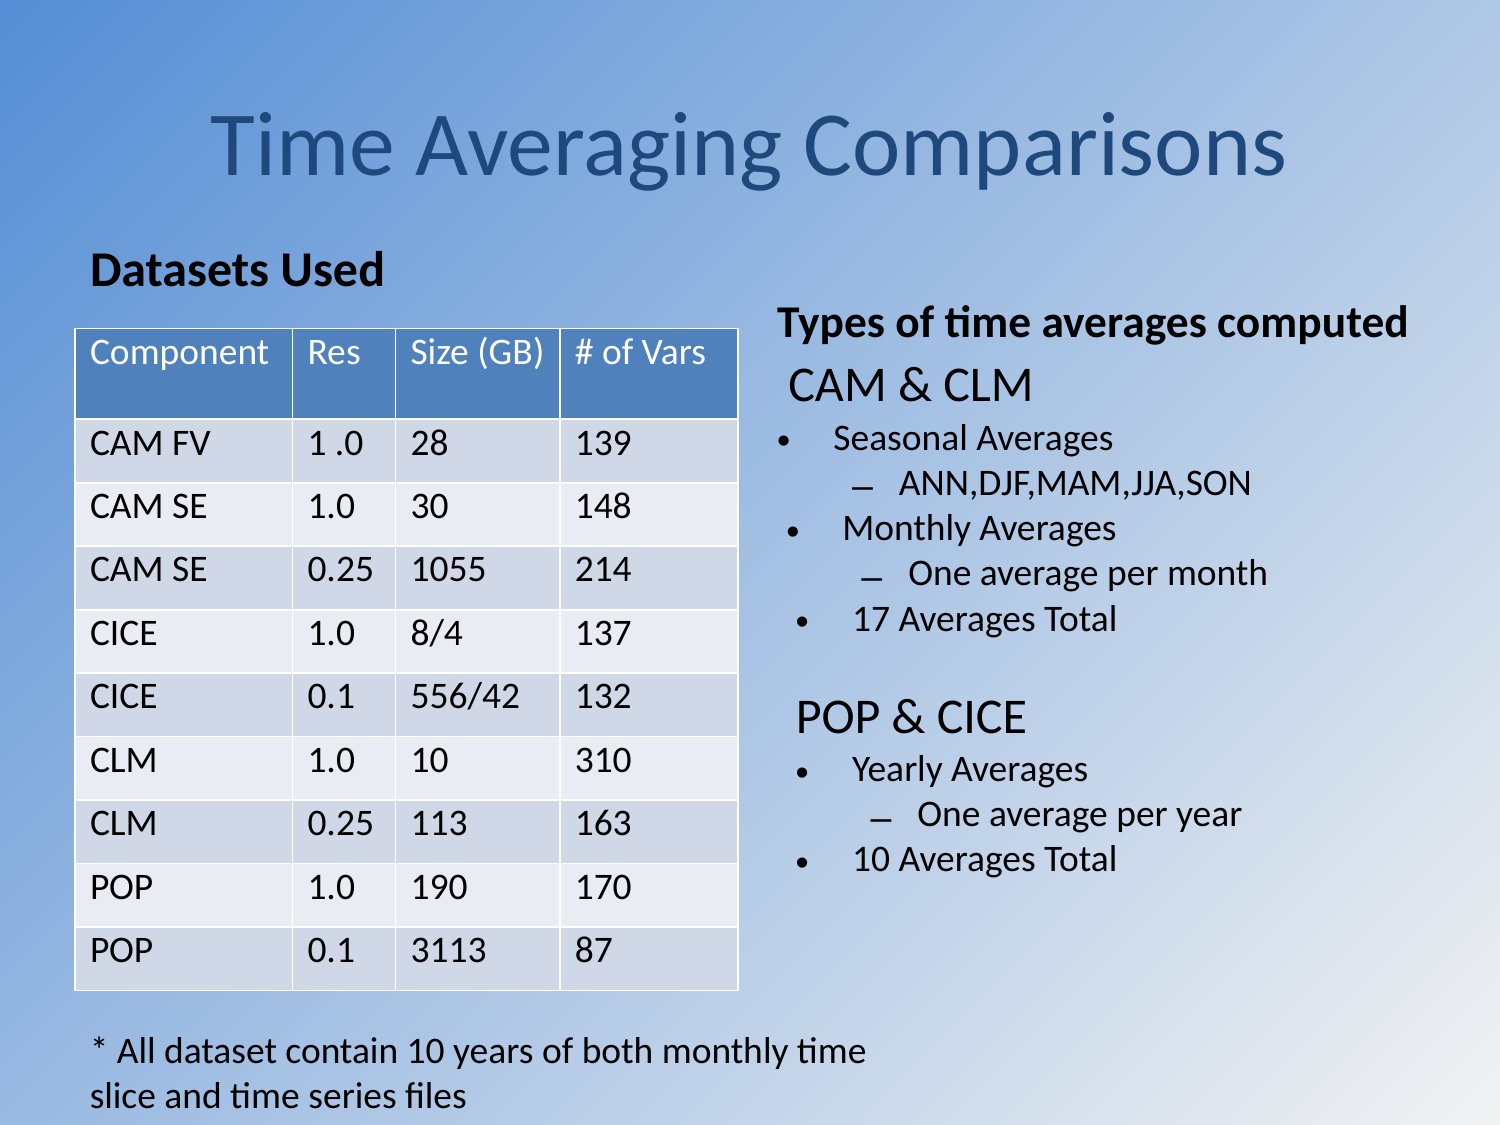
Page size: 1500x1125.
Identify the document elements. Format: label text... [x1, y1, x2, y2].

table_cell 1055 [396, 547, 559, 609]
table_cell 214 [561, 547, 737, 609]
list Types of time averages computed [761, 251, 1425, 356]
table_cell CAM SE [76, 484, 292, 545]
table_cell 0.25 [293, 547, 395, 609]
table_cell 1.0 [293, 484, 395, 545]
table_header Component [76, 329, 292, 418]
table_cell POP [76, 928, 292, 990]
table_header Size (GB) [396, 329, 559, 418]
table_cell 556/42 [396, 674, 559, 736]
table_header Res [293, 329, 395, 418]
table_cell 132 [561, 674, 737, 736]
table_cell 113 [396, 801, 559, 863]
table_cell 1.0 [293, 737, 395, 799]
list CAM & CLM Seasonal Averages ANN,DJF,MAM,JJA,SON Monthly Averages One average per month 17 Averages Total POP & CICE Yearly Averages One average per year 10 Averages Total [761, 356, 1425, 1005]
table_cell 3113 [396, 928, 559, 990]
table_cell CICE [76, 611, 292, 672]
table_cell 139 [561, 420, 737, 482]
table_cell 0.1 [293, 928, 395, 990]
title Time Averaging Comparisons [75, 45, 1425, 233]
table_cell CLM [76, 801, 292, 863]
table_cell 10 [396, 737, 559, 799]
text_box * All dataset contain 10 years of both monthly time slice and time series files [75, 1018, 899, 1124]
table_header # of Vars [561, 329, 737, 418]
table_cell 163 [561, 801, 737, 863]
table_cell 30 [396, 484, 559, 545]
table_cell 1.0 [293, 611, 395, 672]
table_cell 0.25 [293, 801, 395, 863]
list Datasets Used [75, 199, 738, 305]
table_cell CLM [76, 737, 292, 799]
table_cell CAM FV [76, 420, 292, 482]
table_cell 310 [561, 737, 737, 799]
table_cell 28 [396, 420, 559, 482]
table_cell 8/4 [396, 611, 559, 672]
table_cell 0.1 [293, 674, 395, 736]
table_cell 1.0 [293, 864, 395, 926]
table_cell 1 .0 [293, 420, 395, 482]
table_cell 137 [561, 611, 737, 672]
table_cell POP [76, 864, 292, 926]
table_cell 87 [561, 928, 737, 990]
table_cell 170 [561, 864, 737, 926]
table_cell CICE [76, 674, 292, 736]
table_cell 148 [561, 484, 737, 545]
table_cell CAM SE [76, 547, 292, 609]
table_cell 190 [396, 864, 559, 926]
